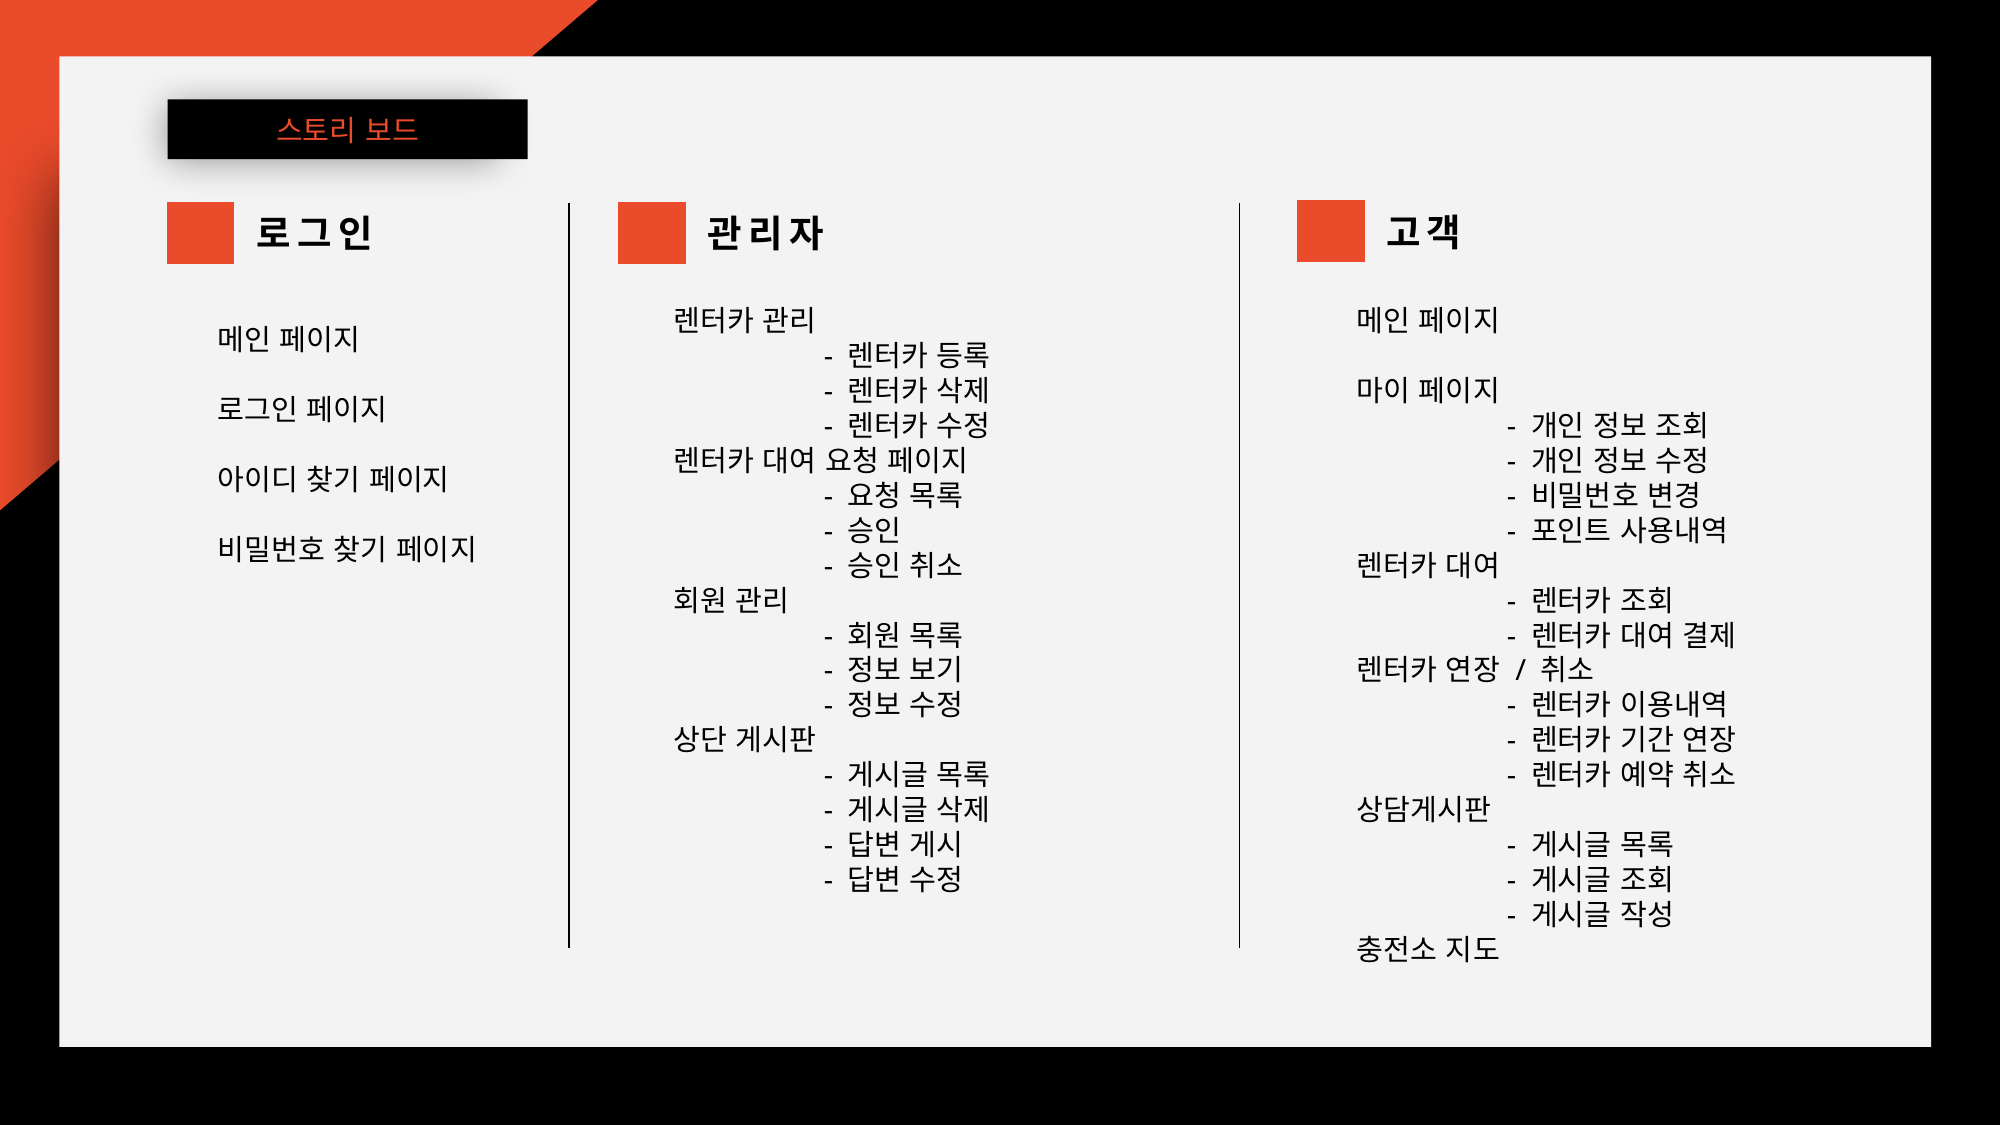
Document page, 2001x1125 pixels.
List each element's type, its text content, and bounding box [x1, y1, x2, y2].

text_box 관리자 [693, 202, 839, 263]
text_box [1297, 200, 1365, 262]
text_box 스토리 보드 [167, 98, 529, 160]
text_box [167, 202, 234, 264]
text_box 렌터카 관리 - 렌터카 등록 - 렌터카 삭제 - 렌터카 수정 렌터카 대여 요청 페이지 - 요청 목록 - 승인 - 승인 취소 회원 관리 - 회원 목록 - 정보 보기 - 정보 수정 상단 게시판 - 게시글 목록 - 게시글 삭제 - 답변 게시 - 답변 수정 [658, 294, 1006, 974]
text_box 로그인 [242, 202, 388, 263]
text_box 메인 페이지 마이 페이지 - 개인 정보 조회 - 개인 정보 수정 - 비밀번호 변경 - 포인트 사용내역 렌터카 대여 - 렌터카 조회 - 렌터카 대여 결제 렌터카 연장 / 취소 - 렌터카 이용내역 - 렌터카 기간 연장 - 렌터카 예약 취소 상담게시판 - 게시글 목록 - 게시글 조회 - 게시글 작성 충전소 지도 [1342, 294, 1752, 974]
text_box 메인 페이지 로그인 페이지 아이디 찾기 페이지 비밀번호 찾기 페이지 [203, 313, 493, 574]
text_box [618, 202, 686, 264]
text_box 고객 [1371, 201, 1477, 261]
